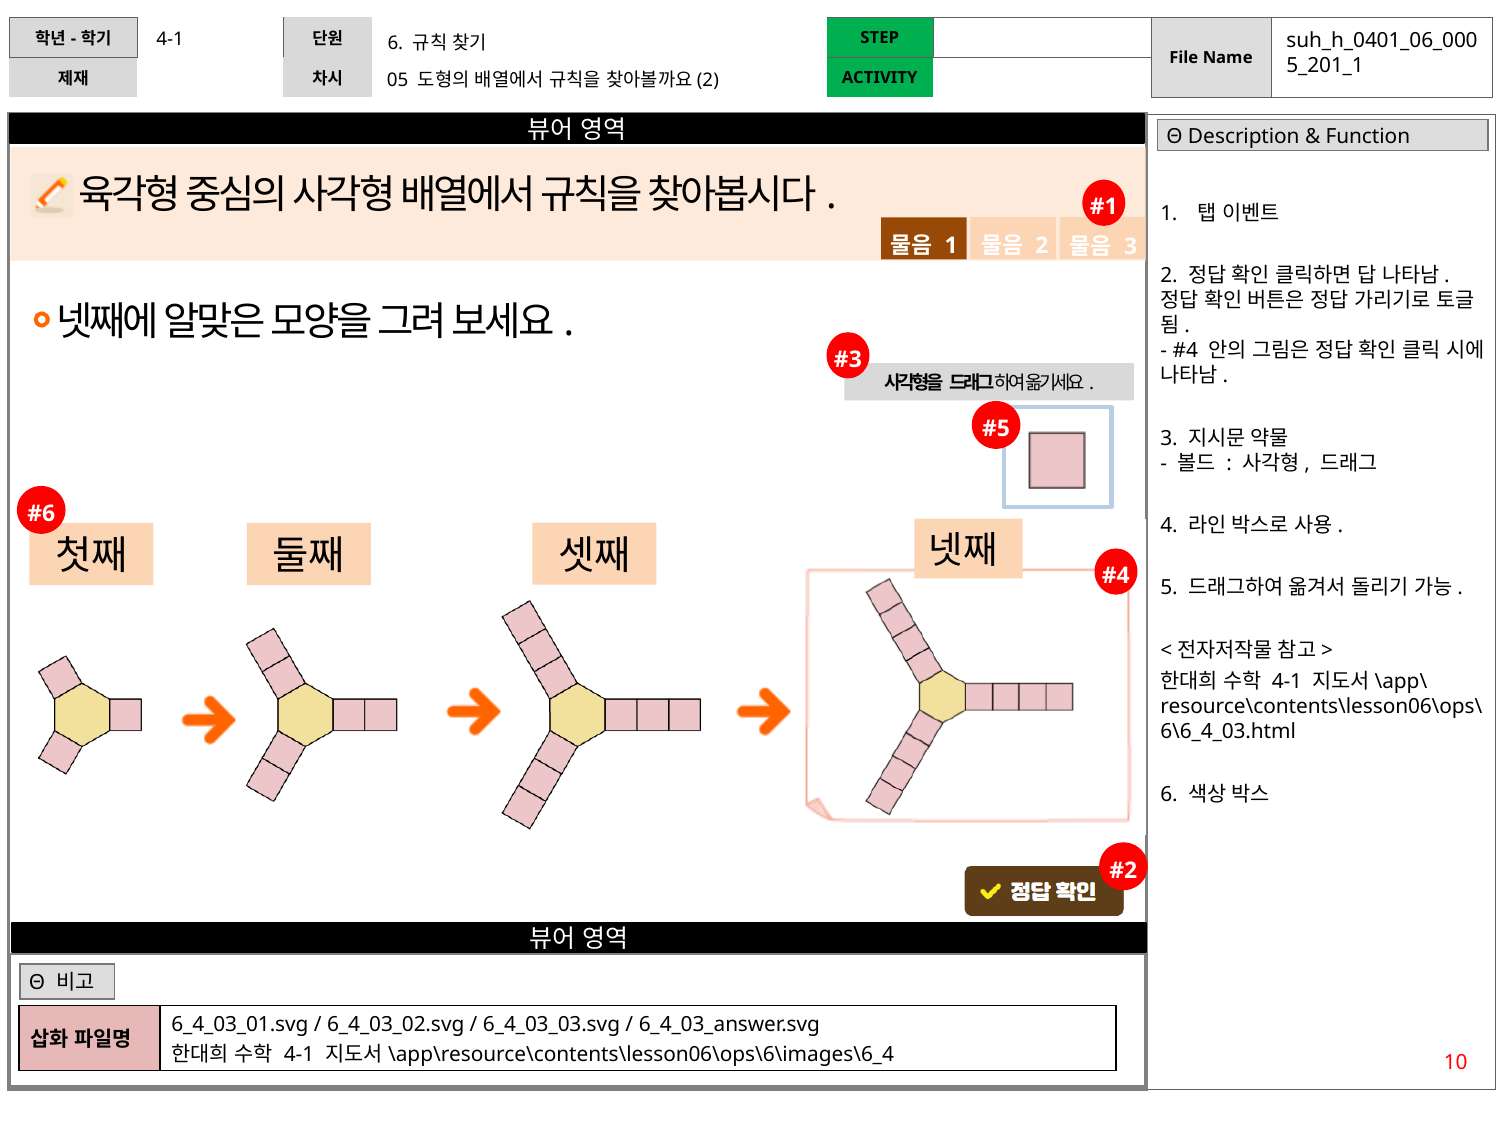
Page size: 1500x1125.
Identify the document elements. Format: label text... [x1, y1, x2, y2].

text_box 05 도형의 배열에서 규칙을 찾아볼까요(2) [372, 60, 821, 96]
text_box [880, 216, 1146, 260]
text_box suh_h_0401_06_0005_201_1 [1271, 18, 1500, 84]
text_box 넷째에 알맞은 모양을 그려 보세요. [41, 288, 1028, 351]
table_header 삽화 파일명 [20, 1006, 159, 1070]
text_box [797, 518, 1146, 835]
table_header Θ Description & Function [1158, 120, 1487, 150]
picture [1021, 425, 1096, 498]
picture [31, 173, 73, 218]
picture [30, 549, 707, 835]
picture [31, 308, 51, 330]
text_box #2 [1097, 843, 1150, 892]
text_box 4-1 [141, 18, 284, 55]
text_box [29, 522, 657, 587]
text_box #5 [969, 398, 1023, 451]
picture [735, 682, 794, 740]
text_box #1 [1080, 177, 1128, 215]
picture [963, 863, 1126, 918]
text_box 사각형을 드래그하여 옮기세요. [844, 363, 1134, 401]
text_box #6 [14, 483, 68, 530]
text_box 육각형 중심의 사각형 배열에서 규칙을 찾아봅시다. [63, 162, 1150, 225]
text_box [1002, 405, 1113, 509]
table_header 6_4_03_01.svg / 6_4_03_02.svg / 6_4_03_03.svg / 6_4_03_answer.svg 한대희 수학 4-1 지도서\app\resource\contents\lesson06\ops\6\images\6_4 [161, 1006, 1115, 1070]
text_box [9, 145, 1148, 263]
picture [861, 572, 1079, 819]
text_box #3 [824, 351, 872, 381]
text_box 탭 이벤트 2. 정답 확인 클릭하면 답 나타남. 정답 확인 버튼은 정답 가리기로 토글 됨. - #4 안의 그림은 정답 확인 클릭 시에 나타남. 3. 지시문 약물 - 볼드 : 사각형, 드래그 4. 라인 박스로 사용. 5. 드래그하여 옮겨서 돌리기 가능. <전자저작물 참고> 한대희 수학 4-1 지도서\app\resource\contents\lesson06\ops\6\6_4_03.html 6. 색상 박스 [1145, 160, 1500, 813]
text_box 6. 규칙 찾기 [372, 23, 828, 48]
